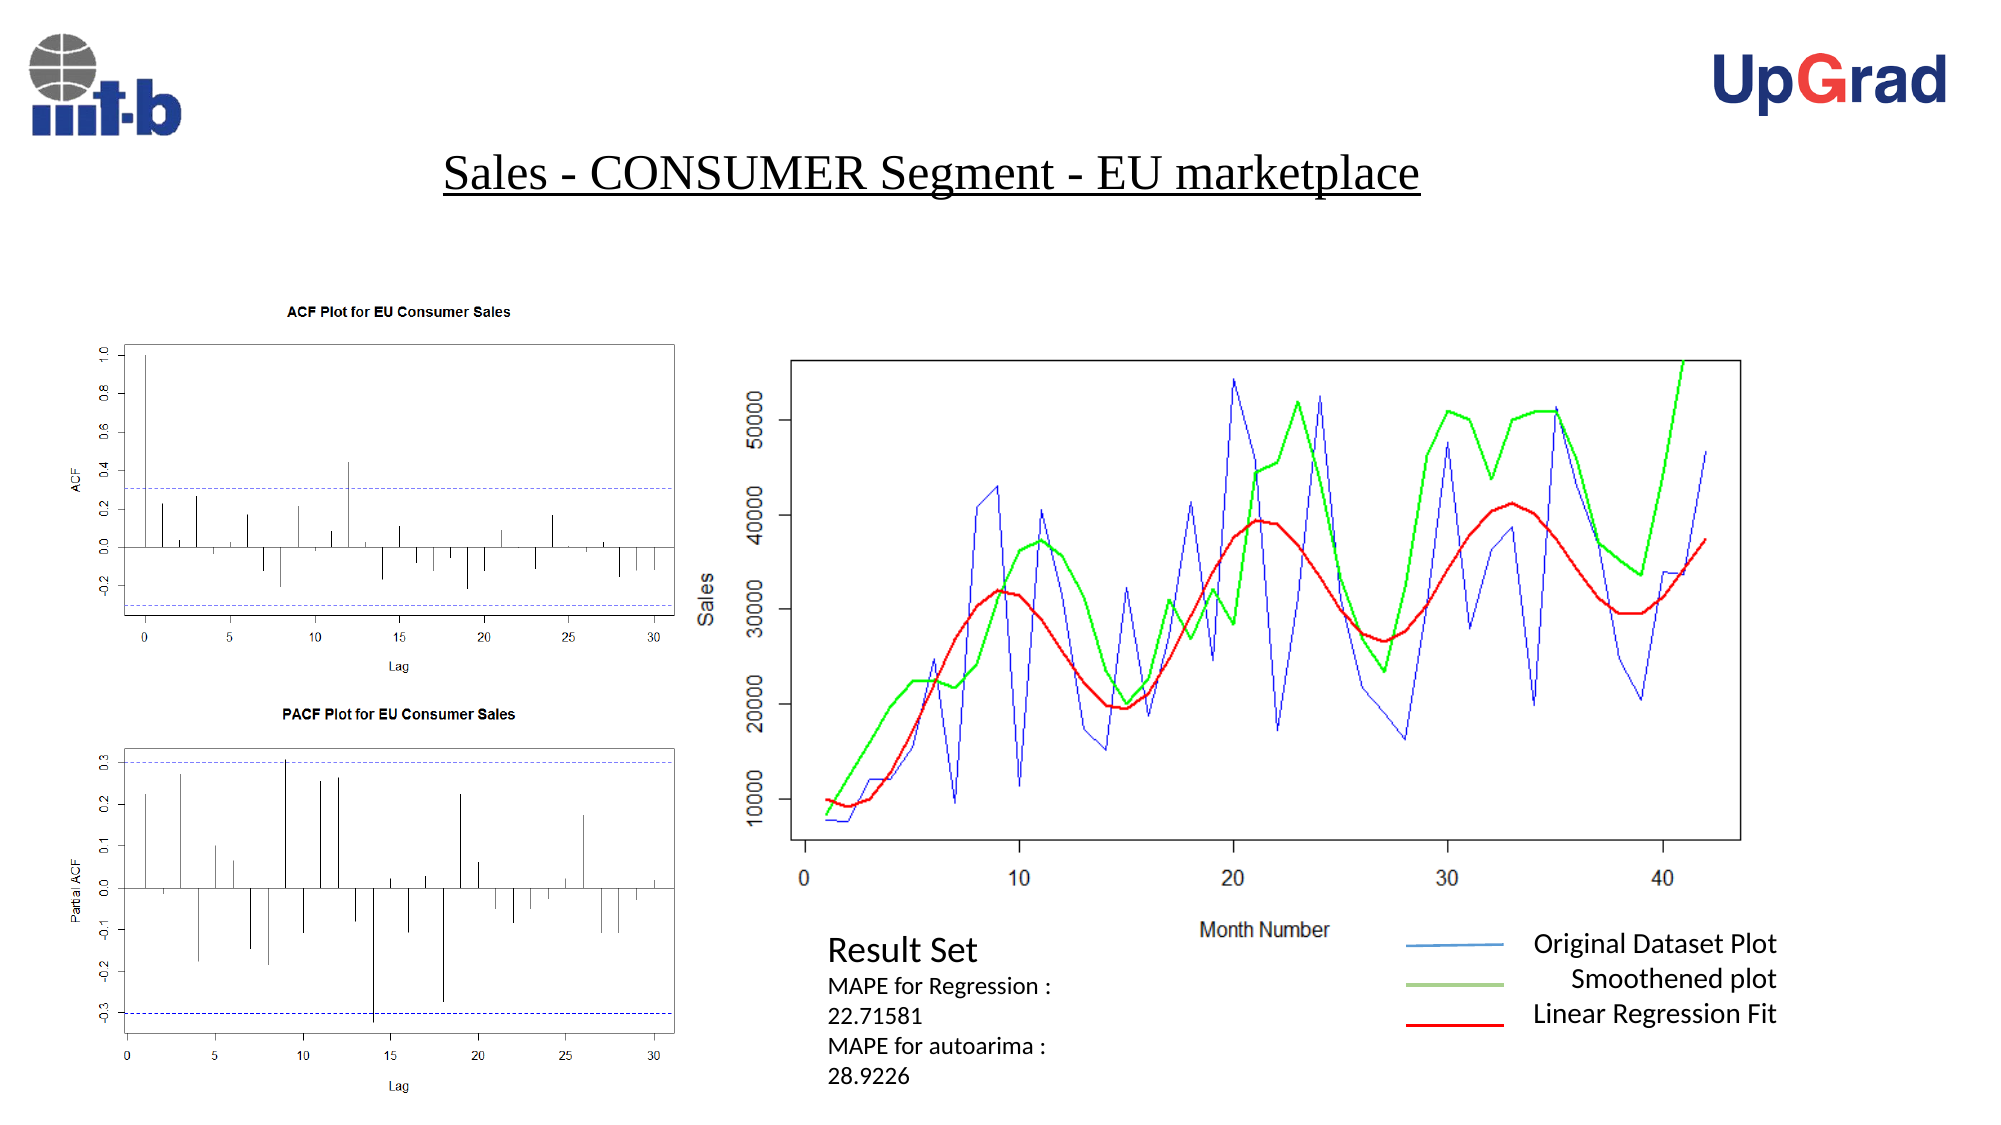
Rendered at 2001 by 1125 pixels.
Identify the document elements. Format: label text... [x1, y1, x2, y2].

picture [1714, 53, 1952, 116]
picture [0, 29, 208, 163]
text_box Result Set MAPE for Regression : 22.71581 MAPE for autoarima : 28.9226 [812, 969, 1150, 1097]
picture [66, 257, 1793, 1109]
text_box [1380, 917, 1793, 1039]
title Sales - CONSUMER Segment - EU marketplace [427, 103, 1485, 244]
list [66, 286, 690, 687]
